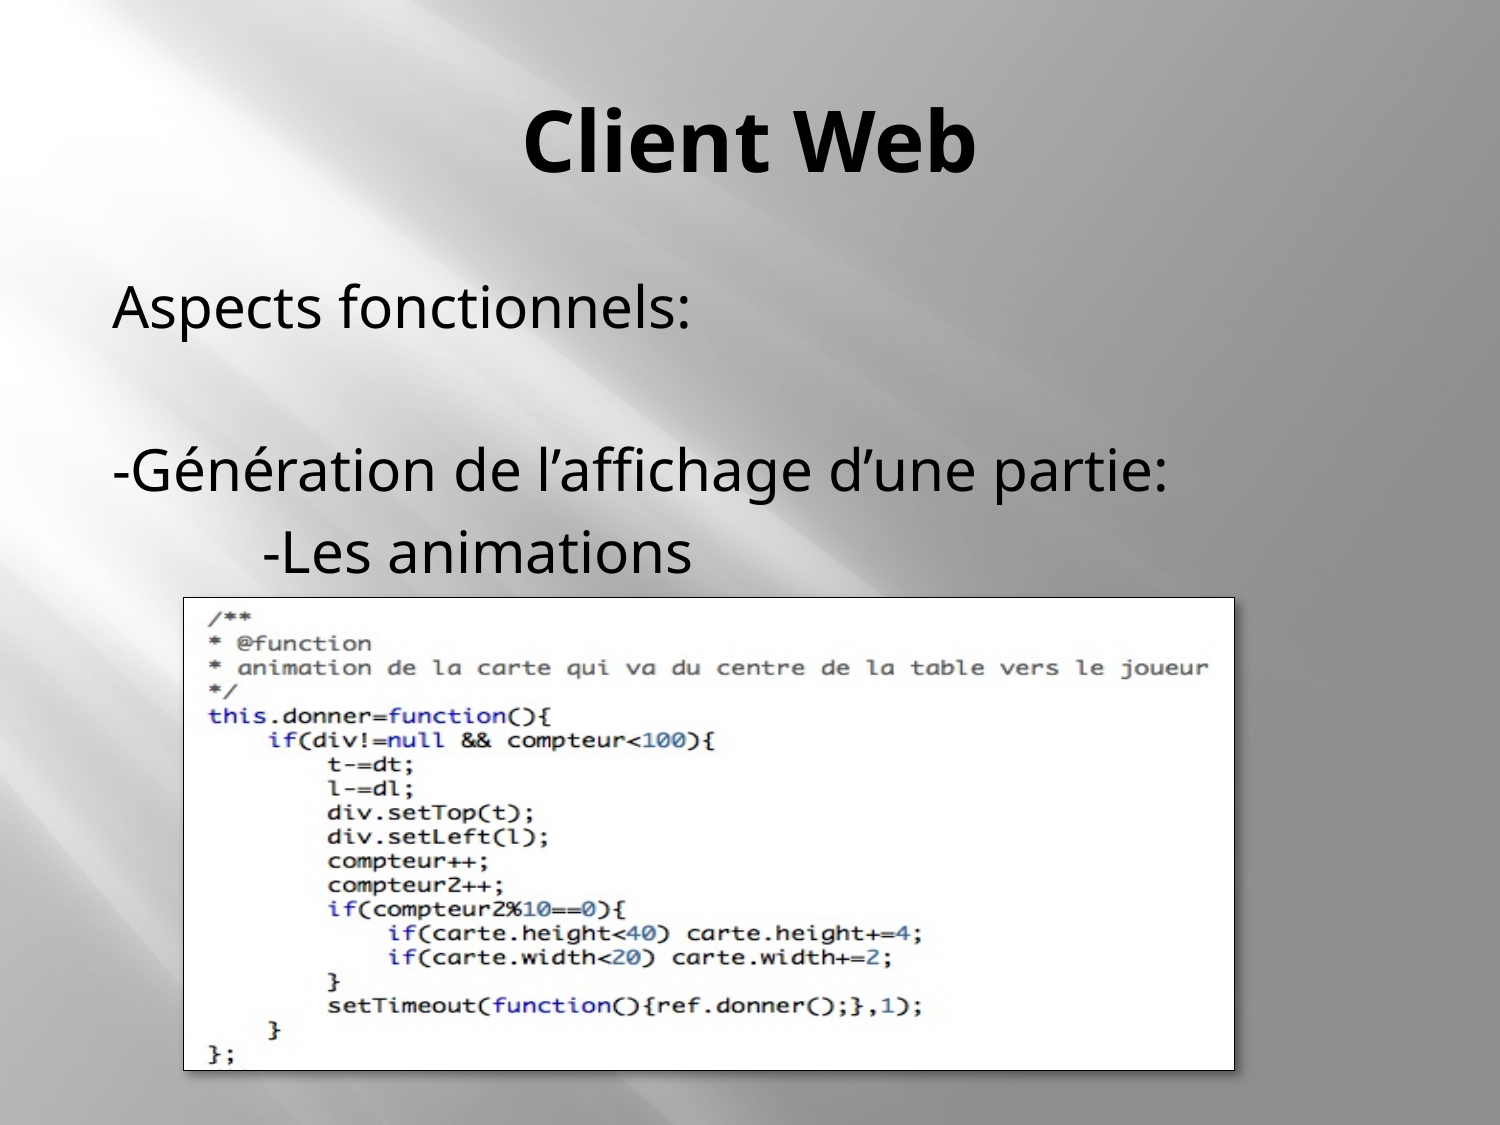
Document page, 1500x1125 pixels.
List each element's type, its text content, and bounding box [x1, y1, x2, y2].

title Client Web [75, 45, 1425, 233]
picture [182, 597, 1235, 1071]
list Aspects fonctionnels: -Génération de l’affichage d’une partie: -Les animations [75, 262, 1425, 1035]
